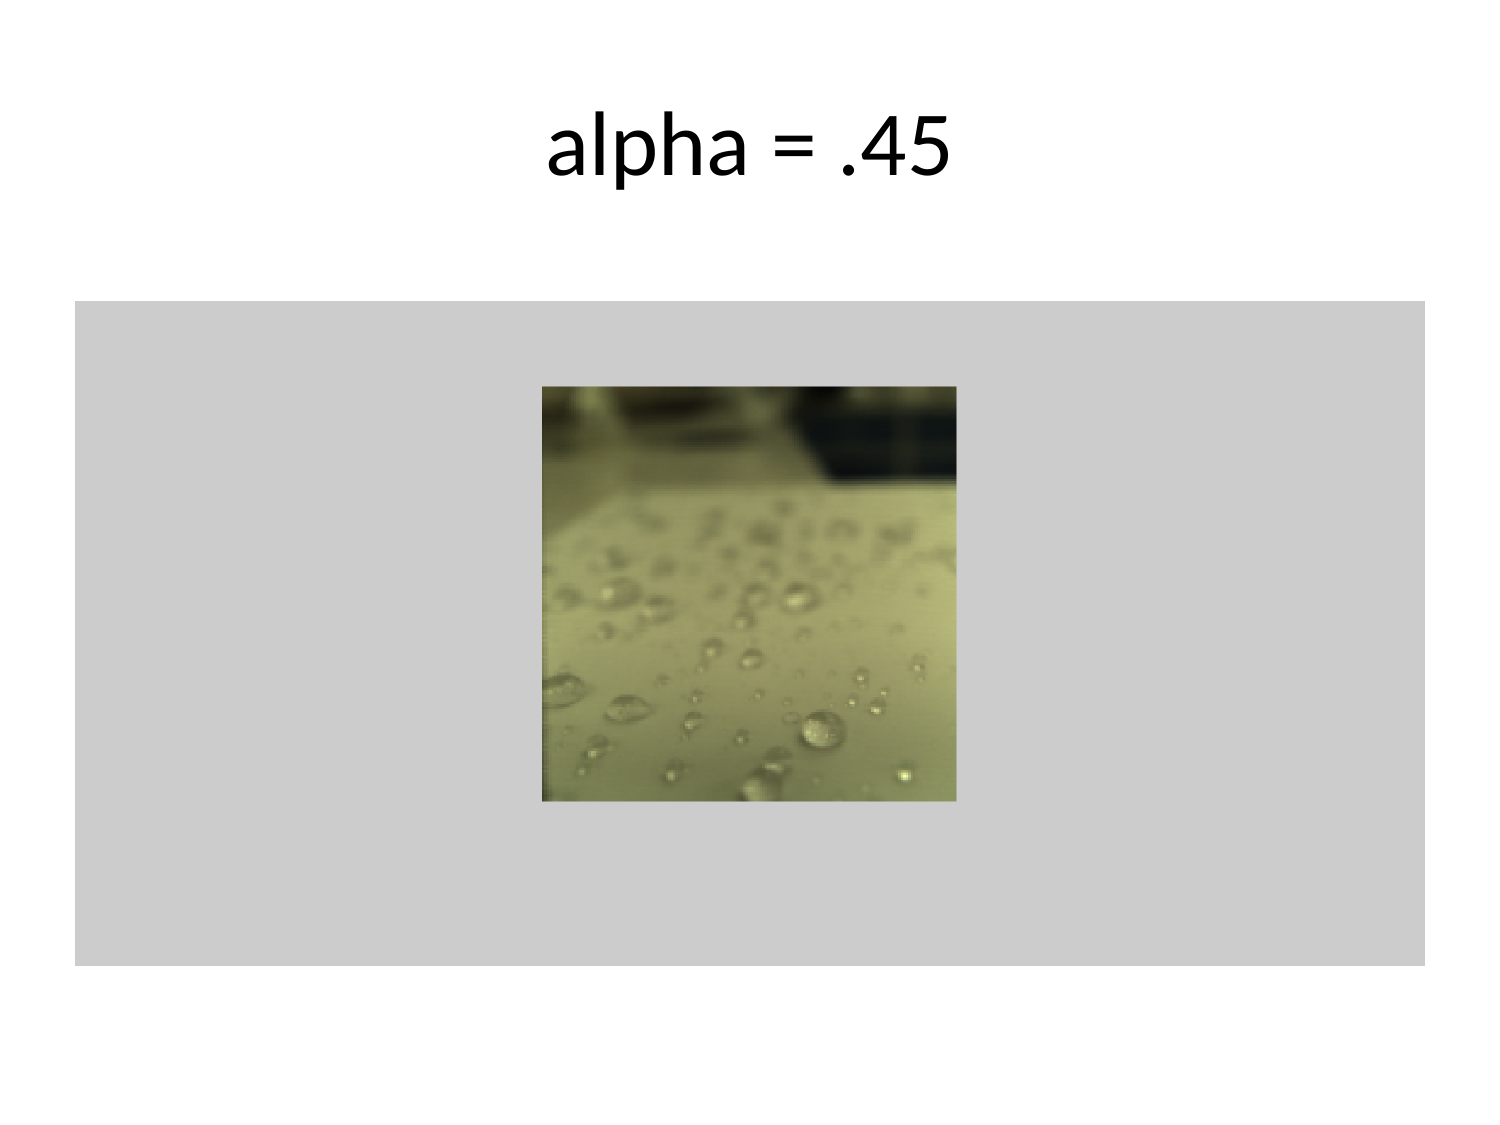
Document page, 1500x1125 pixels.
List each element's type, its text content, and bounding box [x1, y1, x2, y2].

title alpha = .45 [75, 45, 1425, 233]
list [74, 301, 1426, 966]
